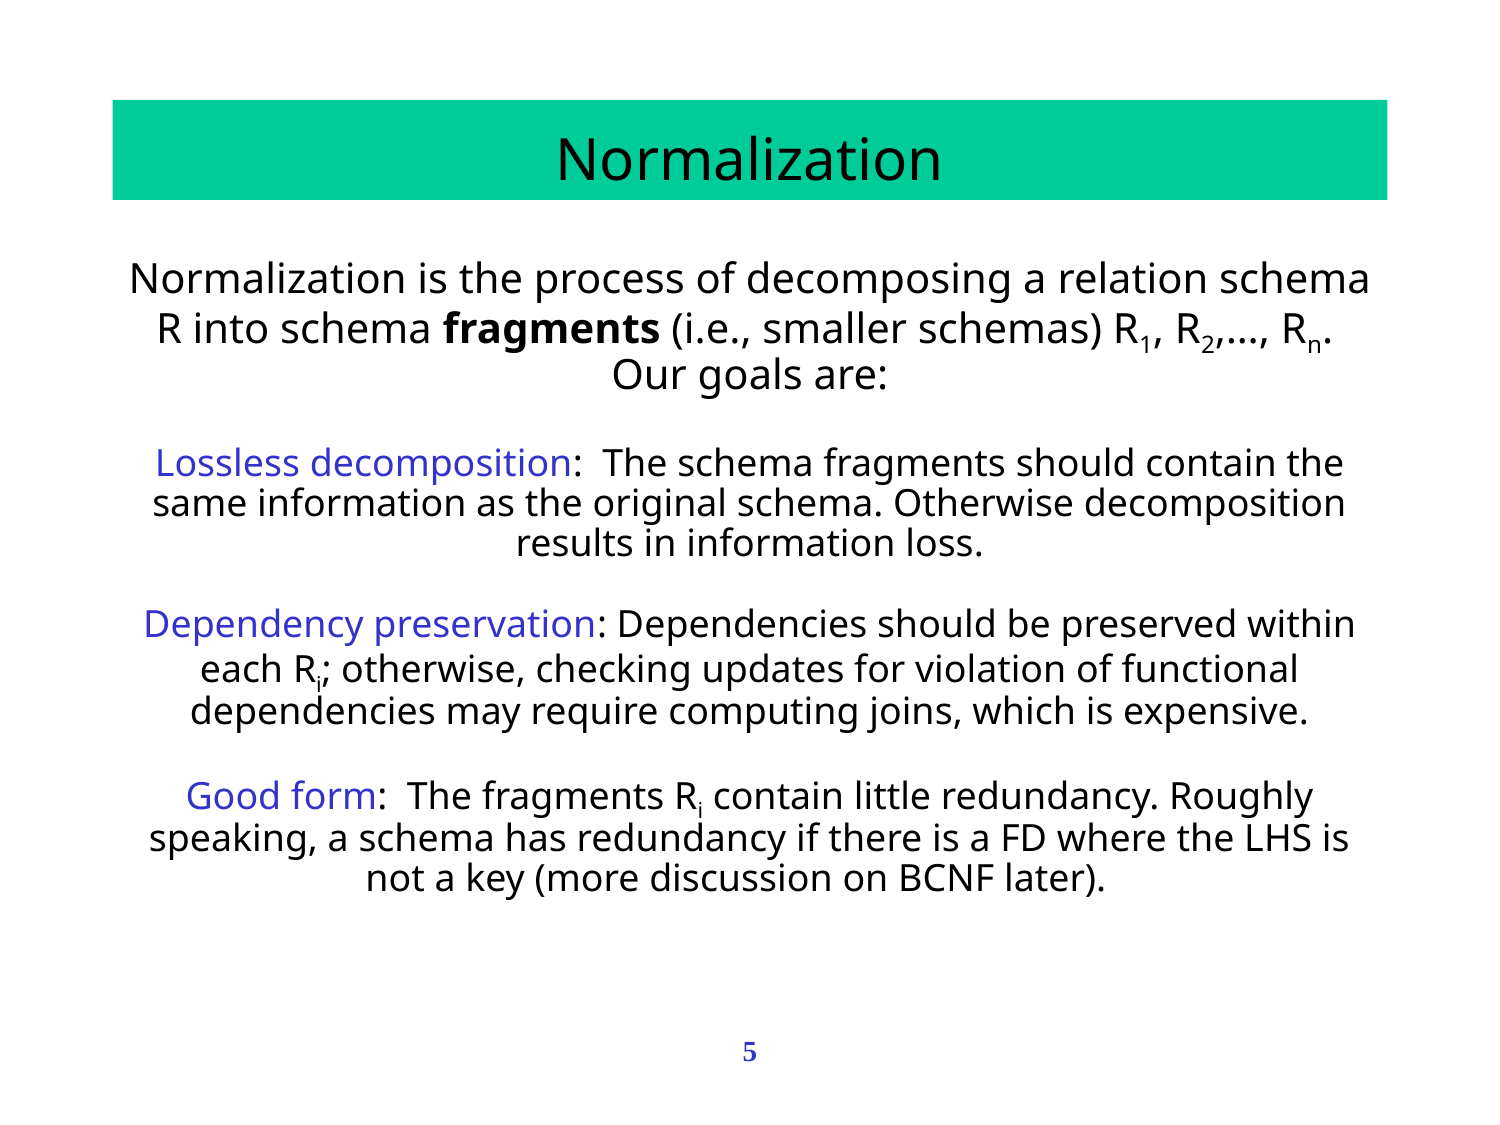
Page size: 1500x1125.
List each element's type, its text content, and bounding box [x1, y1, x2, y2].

title Normalization [112, 99, 1388, 200]
footer 5 [74, 1024, 1426, 1101]
list Normalization is the process of decomposing a relation schema R into schema fragments (i.e., smaller schemas) R1, R2,…, Rn. Our goals are: Lossless decomposition: The schema fragments should contain the same information as the original schema. Otherwise decomposition results in information loss. Dependency preservation: Dependencies should be preserved within each Ri; otherwise, checking updates for violation of functional dependencies may require computing joins, which is expensive. Good form: The fragments Ri contain little redundancy. Roughly speaking, a schema has redundancy if there is a FD where the LHS is not a key (more discussion on BCNF later). [112, 249, 1388, 975]
